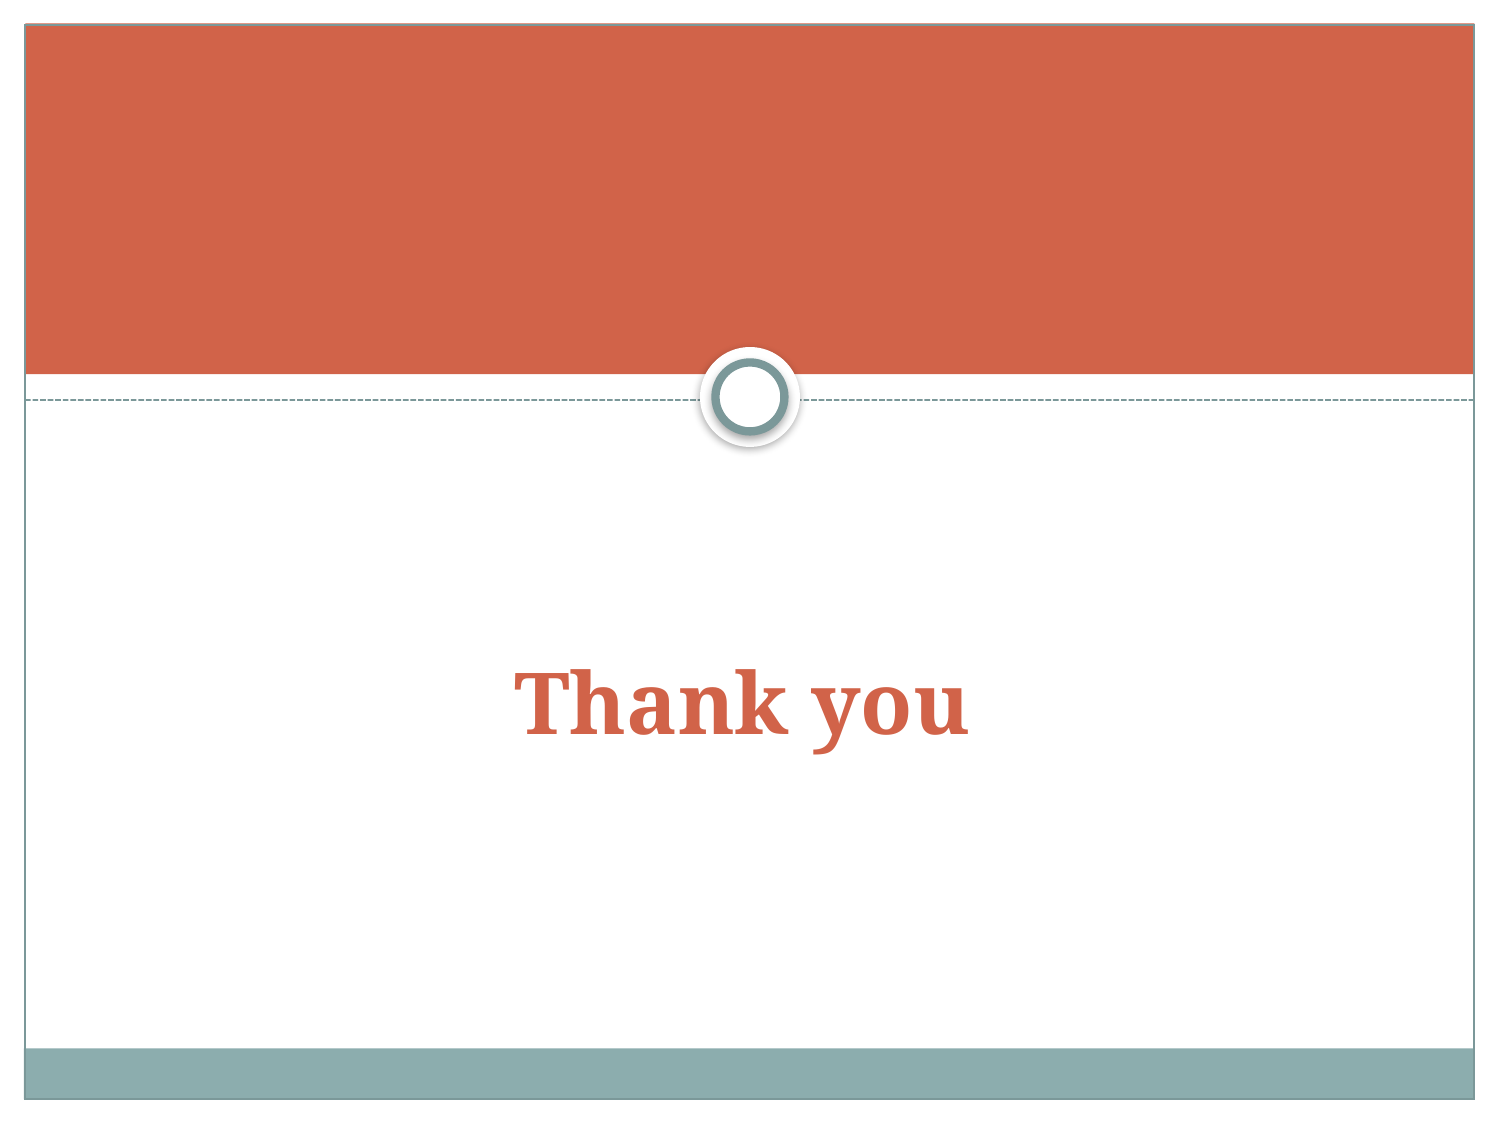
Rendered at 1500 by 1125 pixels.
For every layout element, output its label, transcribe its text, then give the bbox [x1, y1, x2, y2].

text_box Thank you [105, 646, 1381, 759]
text_box [174, 681, 1450, 794]
